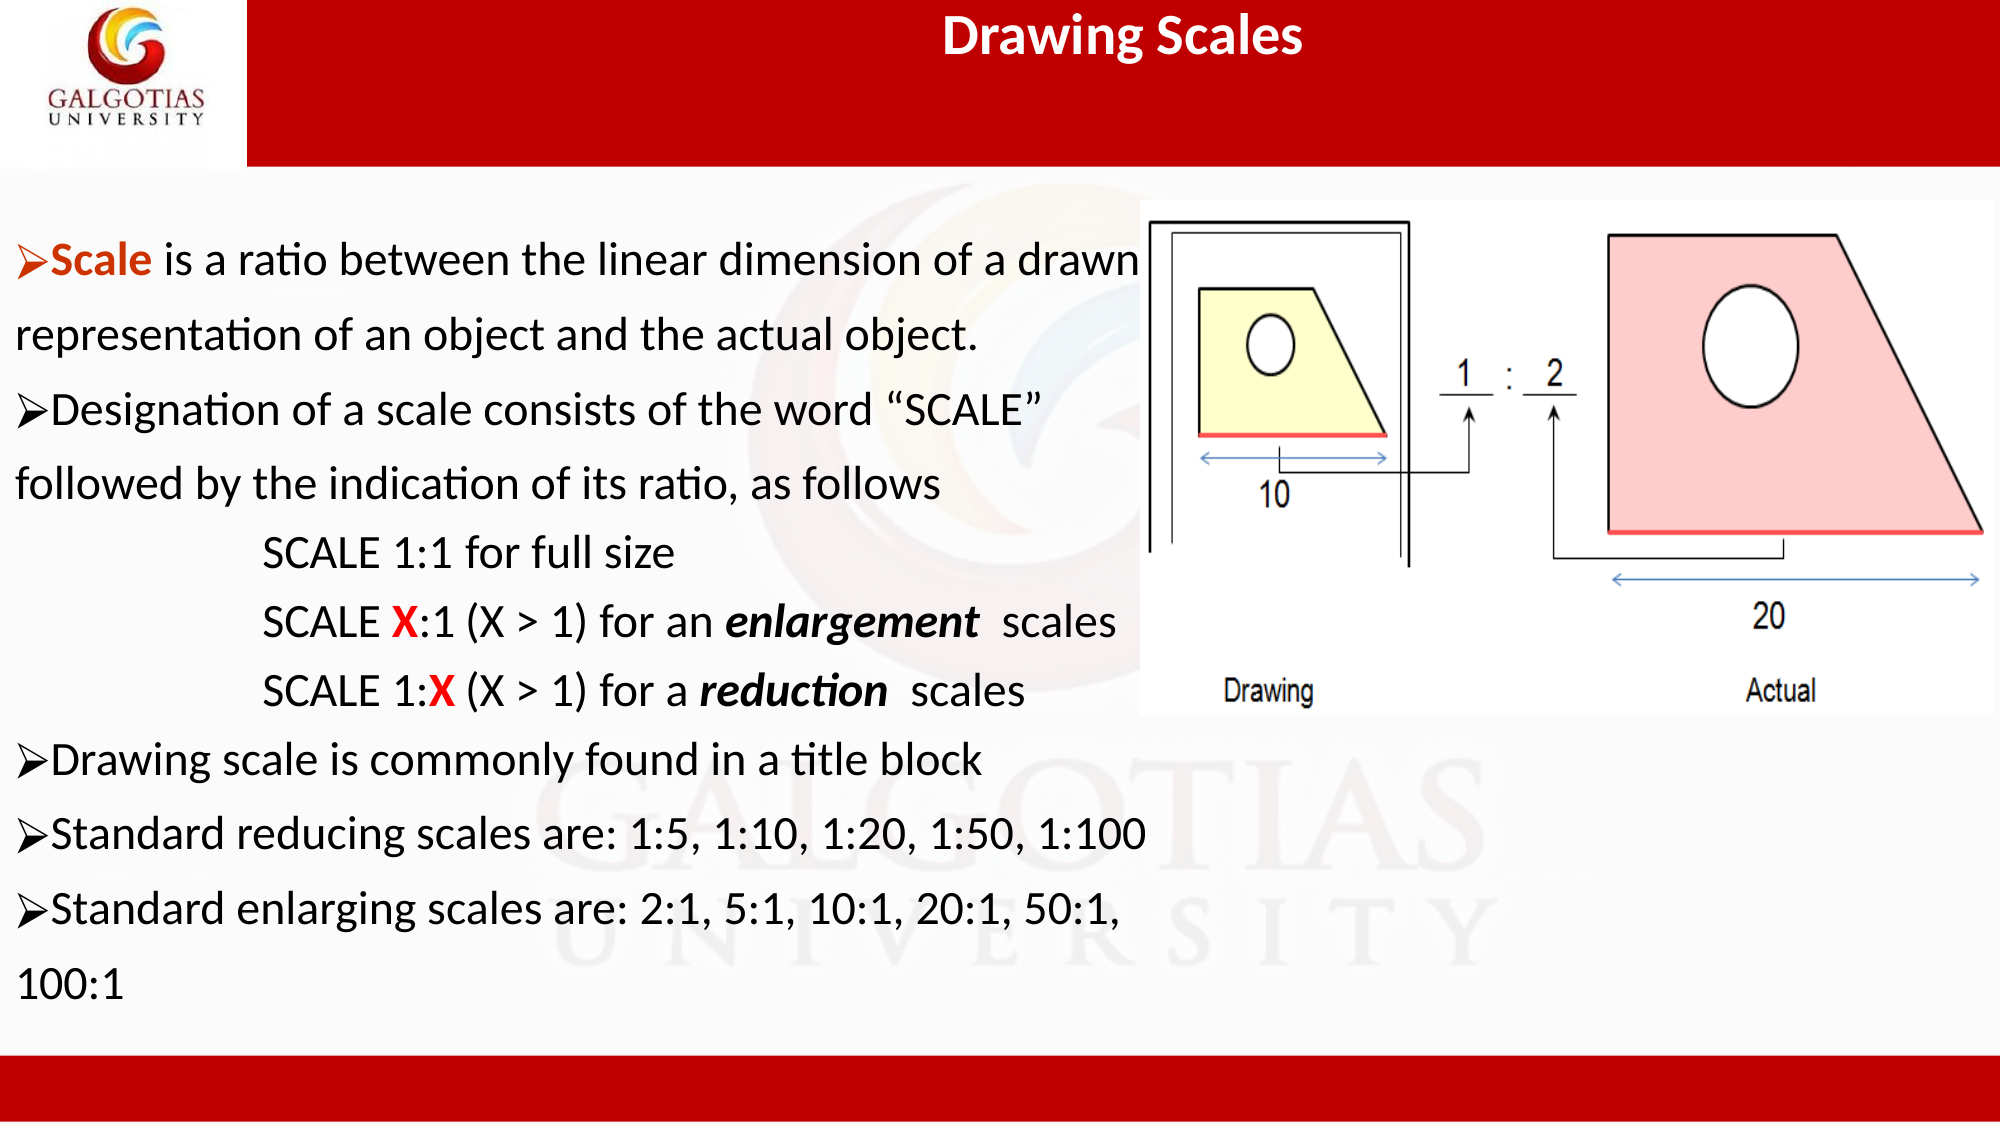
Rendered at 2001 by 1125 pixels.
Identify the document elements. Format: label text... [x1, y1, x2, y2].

text_box Drawing Scales [248, 0, 2000, 167]
picture [0, 0, 247, 169]
text_box Scale is a ratio between the linear dimension of a drawn representation of an object and the actual object. Designation of a scale consists of the word “SCALE” followed by the indication of its ratio, as follows SCALE 1:1 for full size SCALE X:1 (X > 1) for an enlargement scales SCALE 1:X (X > 1) for a reduction scales Drawing scale is commonly found in a title block Standard reducing scales are: 1:5, 1:10, 1:20, 1:50, 1:100 Standard enlarging scales are: 2:1, 5:1, 10:1, 20:1, 50:1, 100:1 [0, 203, 1189, 1017]
text_box [0, 1055, 2000, 1122]
picture [1140, 200, 1994, 715]
